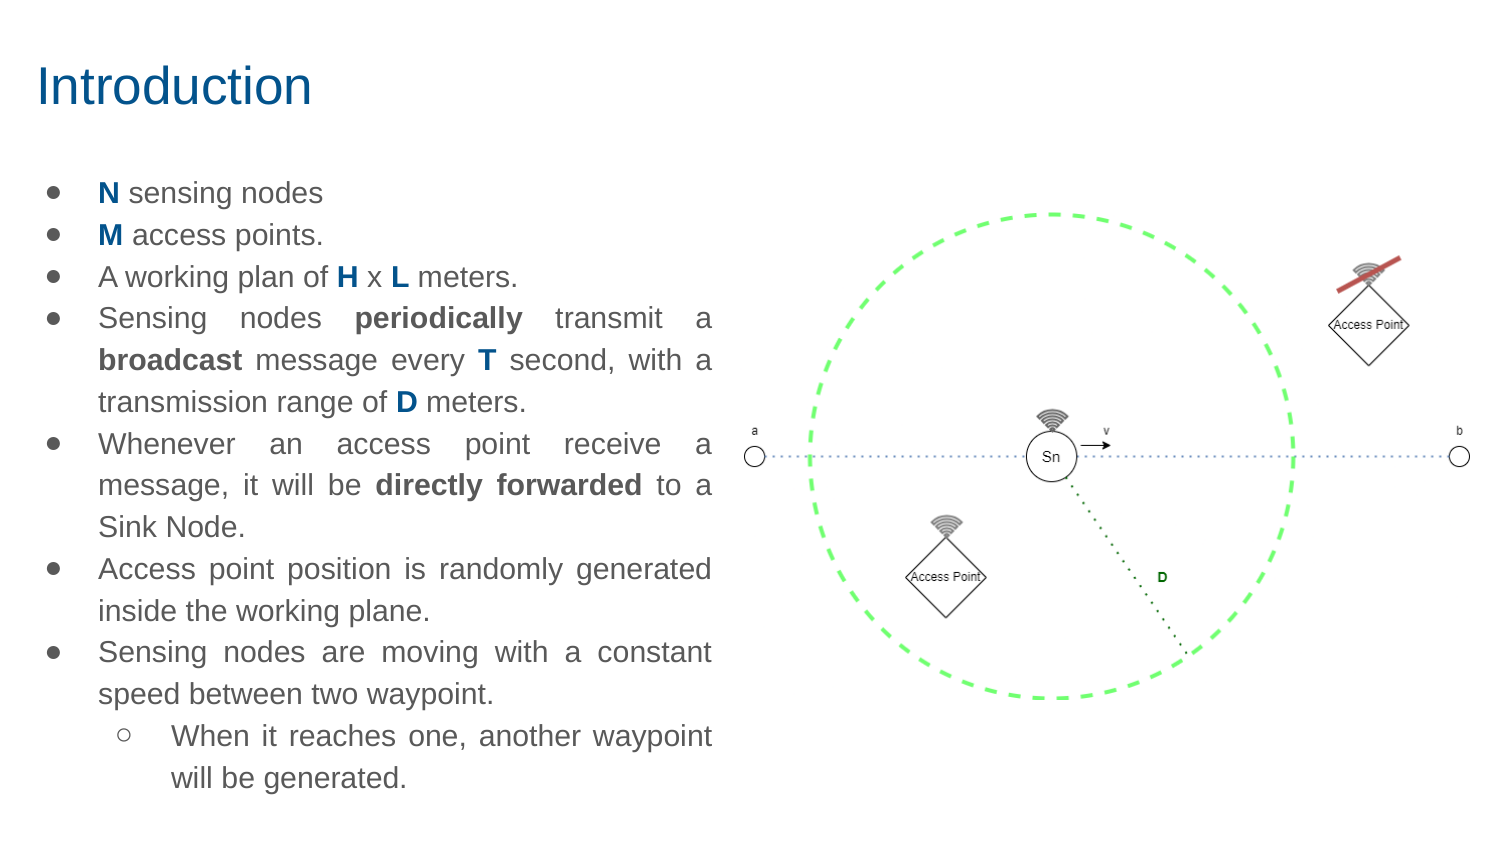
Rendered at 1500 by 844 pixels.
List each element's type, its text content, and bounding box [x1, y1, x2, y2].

title Introduction [21, 36, 366, 131]
picture [739, 212, 1474, 700]
list N sensing nodes M access points. A working plan of H x L meters. Sensing nodes periodically transmit a broadcast message every T second, with a transmission range of D meters. Whenever an access point receive a message, it will be directly forwarded to a Sink Node. Access point position is randomly generated inside the working plane. Sensing nodes are moving with a constant speed between two waypoint. When it reaches one, another waypoint will be generated. [10, 152, 728, 810]
